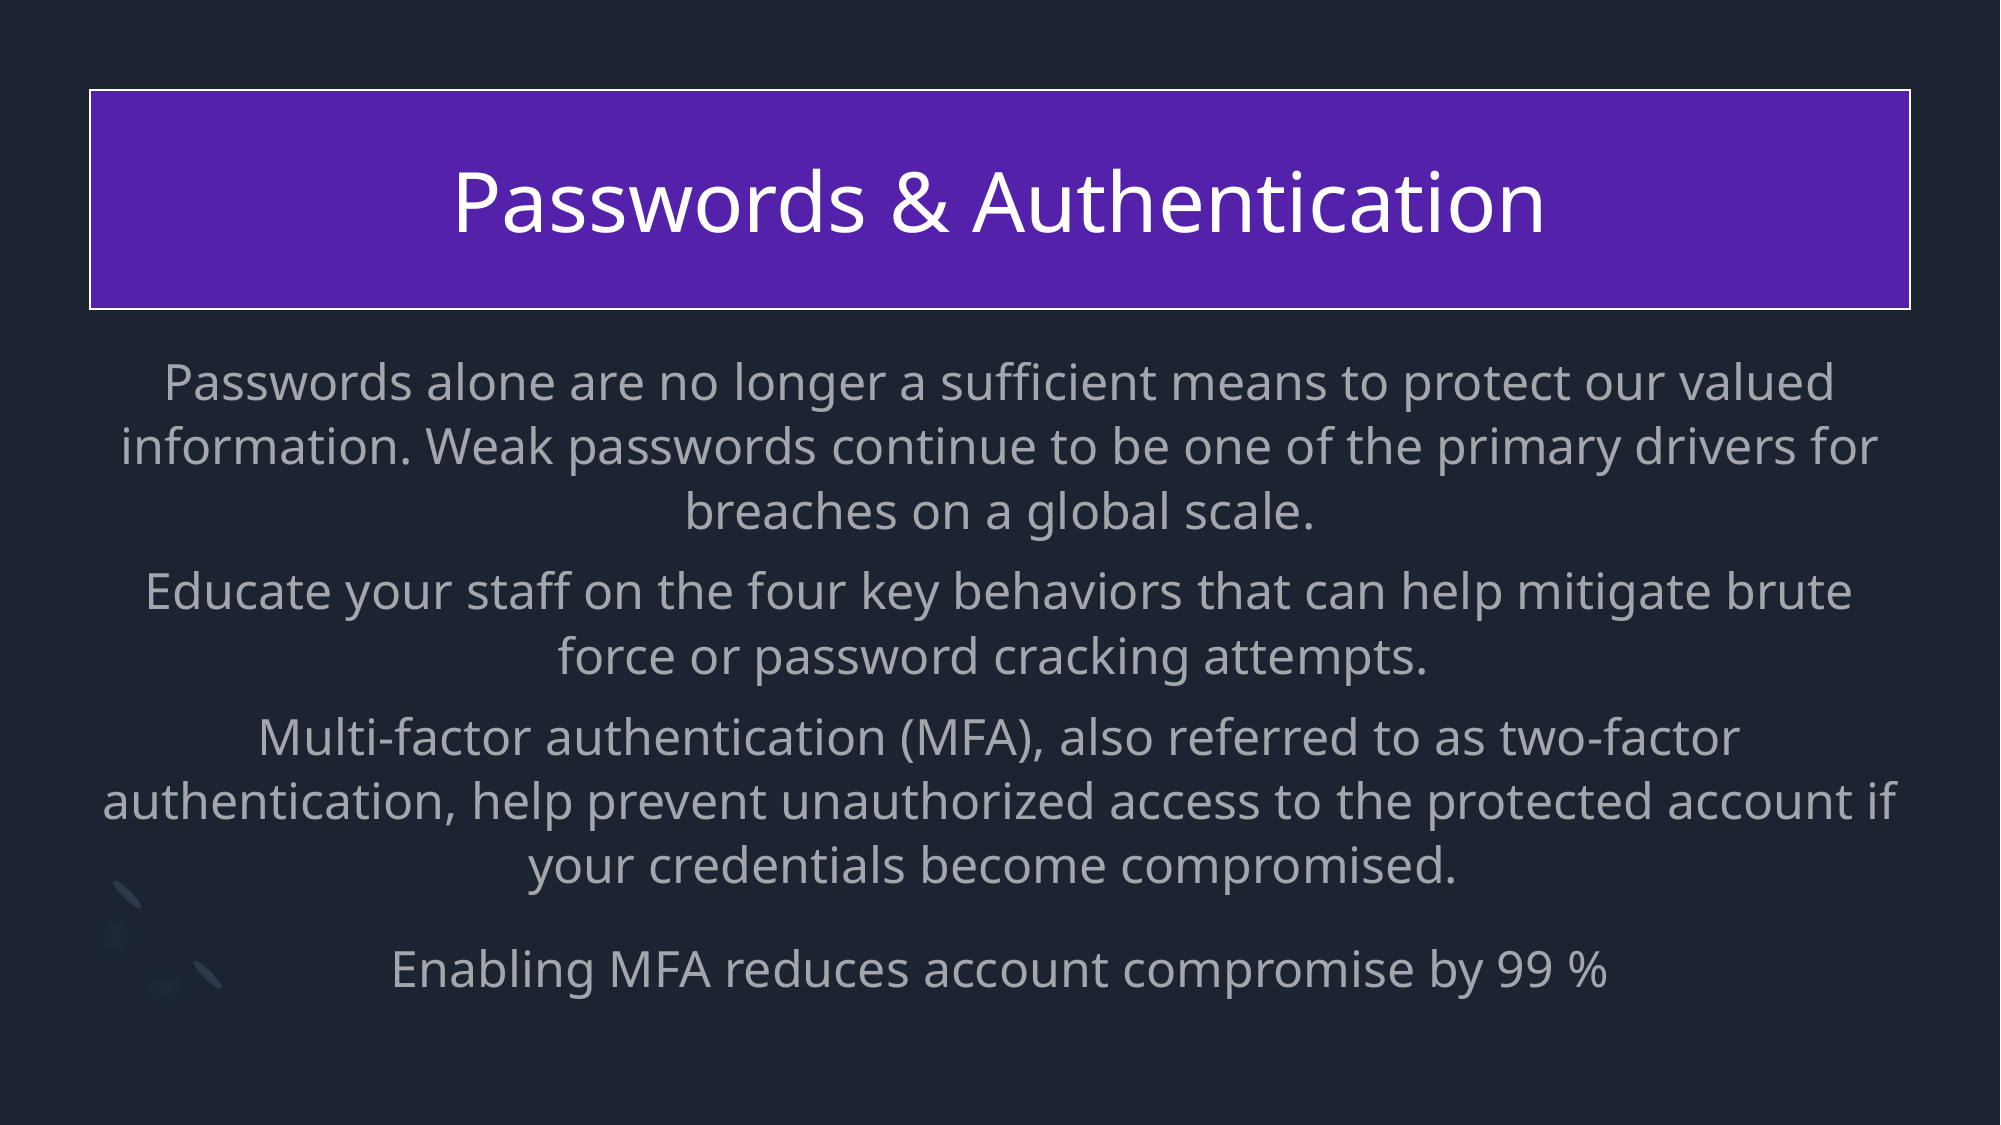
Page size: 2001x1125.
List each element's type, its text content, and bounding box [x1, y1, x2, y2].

list Passwords alone are no longer a sufficient means to protect our valued information. Weak passwords continue to be one of the primary drivers for breaches on a global scale. Educate your staff on the four key behaviors that can help mitigate brute force or password cracking attempts. Multi-factor authentication (MFA), also referred to as two-factor authentication, help prevent unauthorized access to the protected account if your credentials become compromised. Enabling MFA reduces account compromise by 99 % [90, 346, 1910, 1070]
title Passwords & Authentication [89, 89, 1911, 310]
